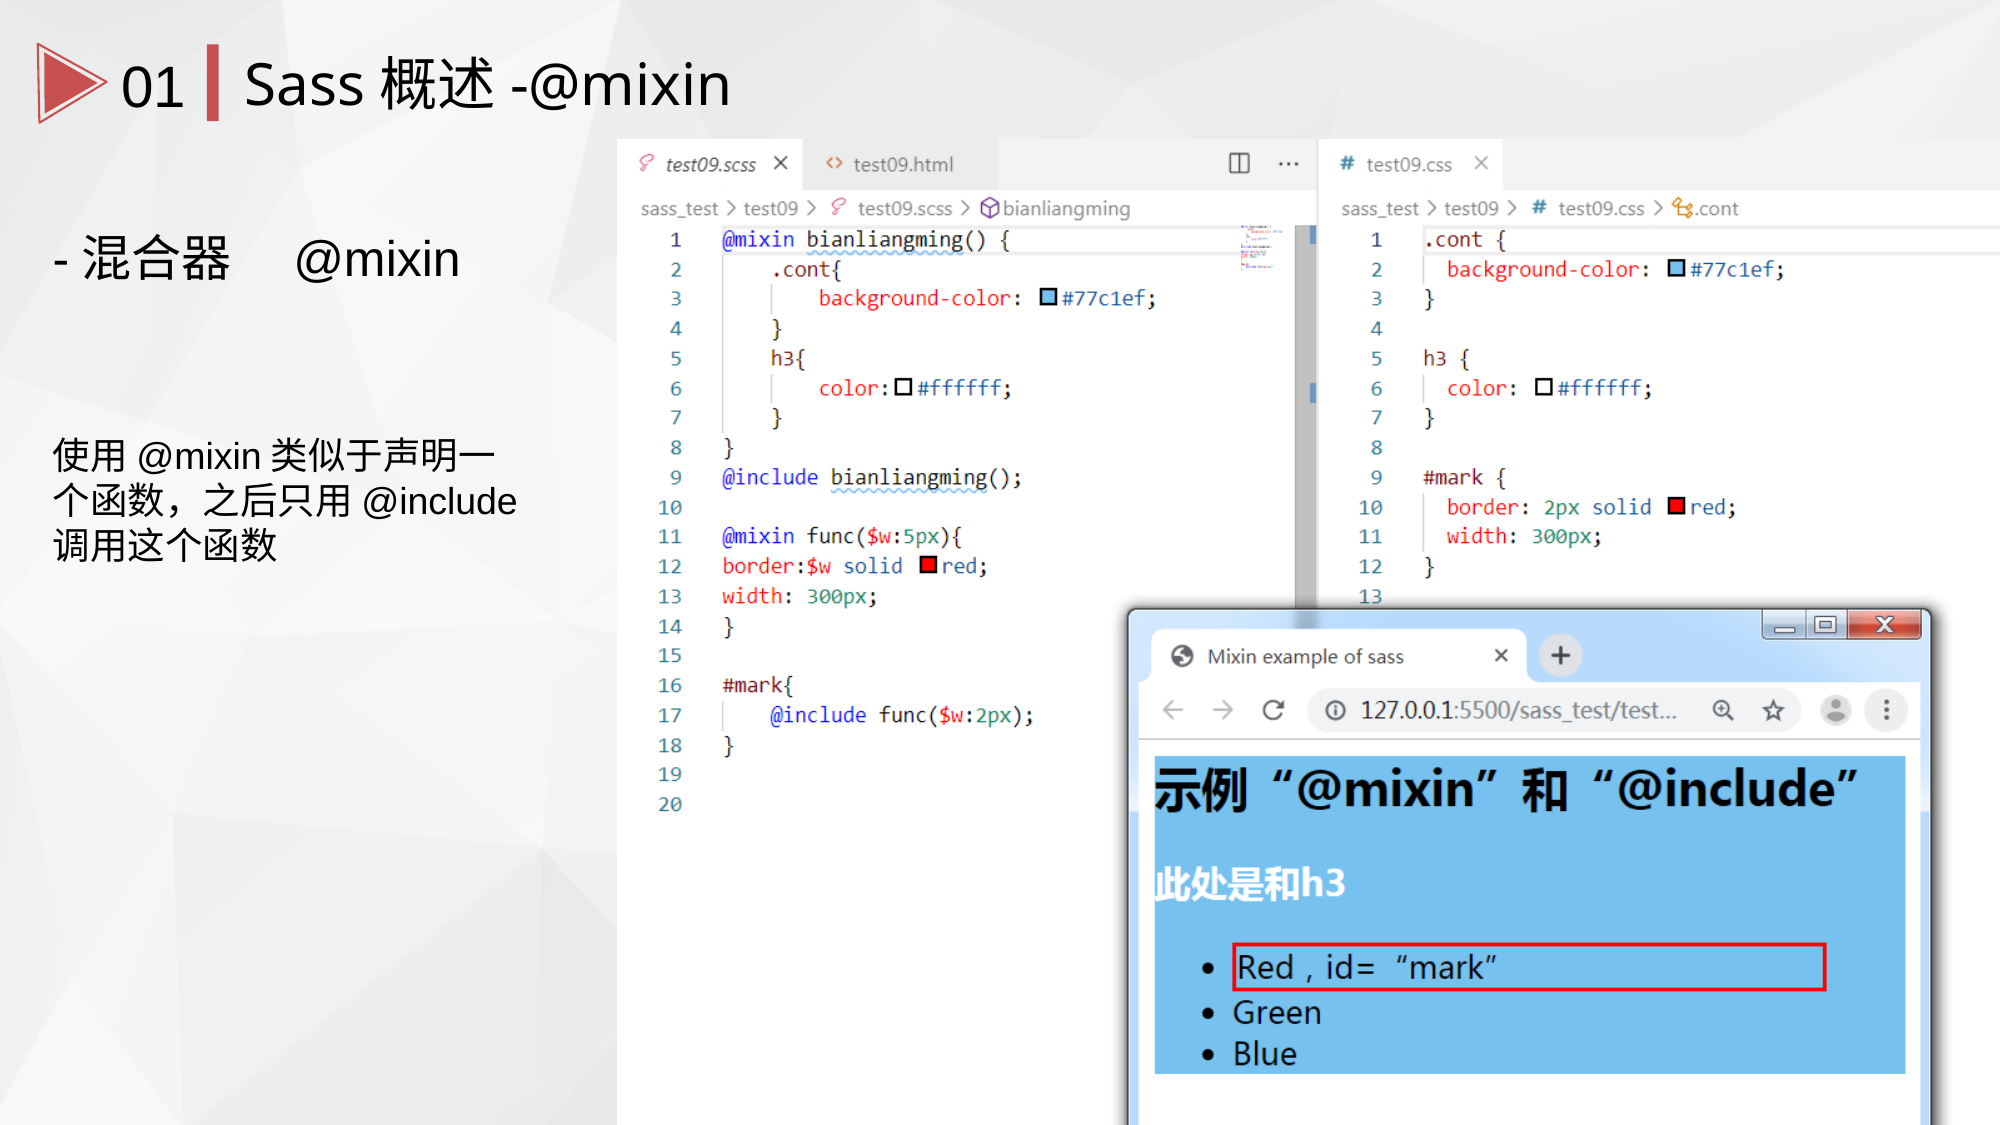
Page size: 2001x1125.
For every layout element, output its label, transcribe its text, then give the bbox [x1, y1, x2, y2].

text_box 使用@mixin类似于声明一个函数，之后只用@include调用这个函数 [37, 424, 542, 575]
picture [0, 0, 2000, 1125]
text_box -混合器 @mixin [37, 174, 612, 384]
text_box 01 [107, 41, 219, 127]
text_box Sass概述-@mixin [229, 39, 1073, 125]
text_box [28, 42, 109, 121]
